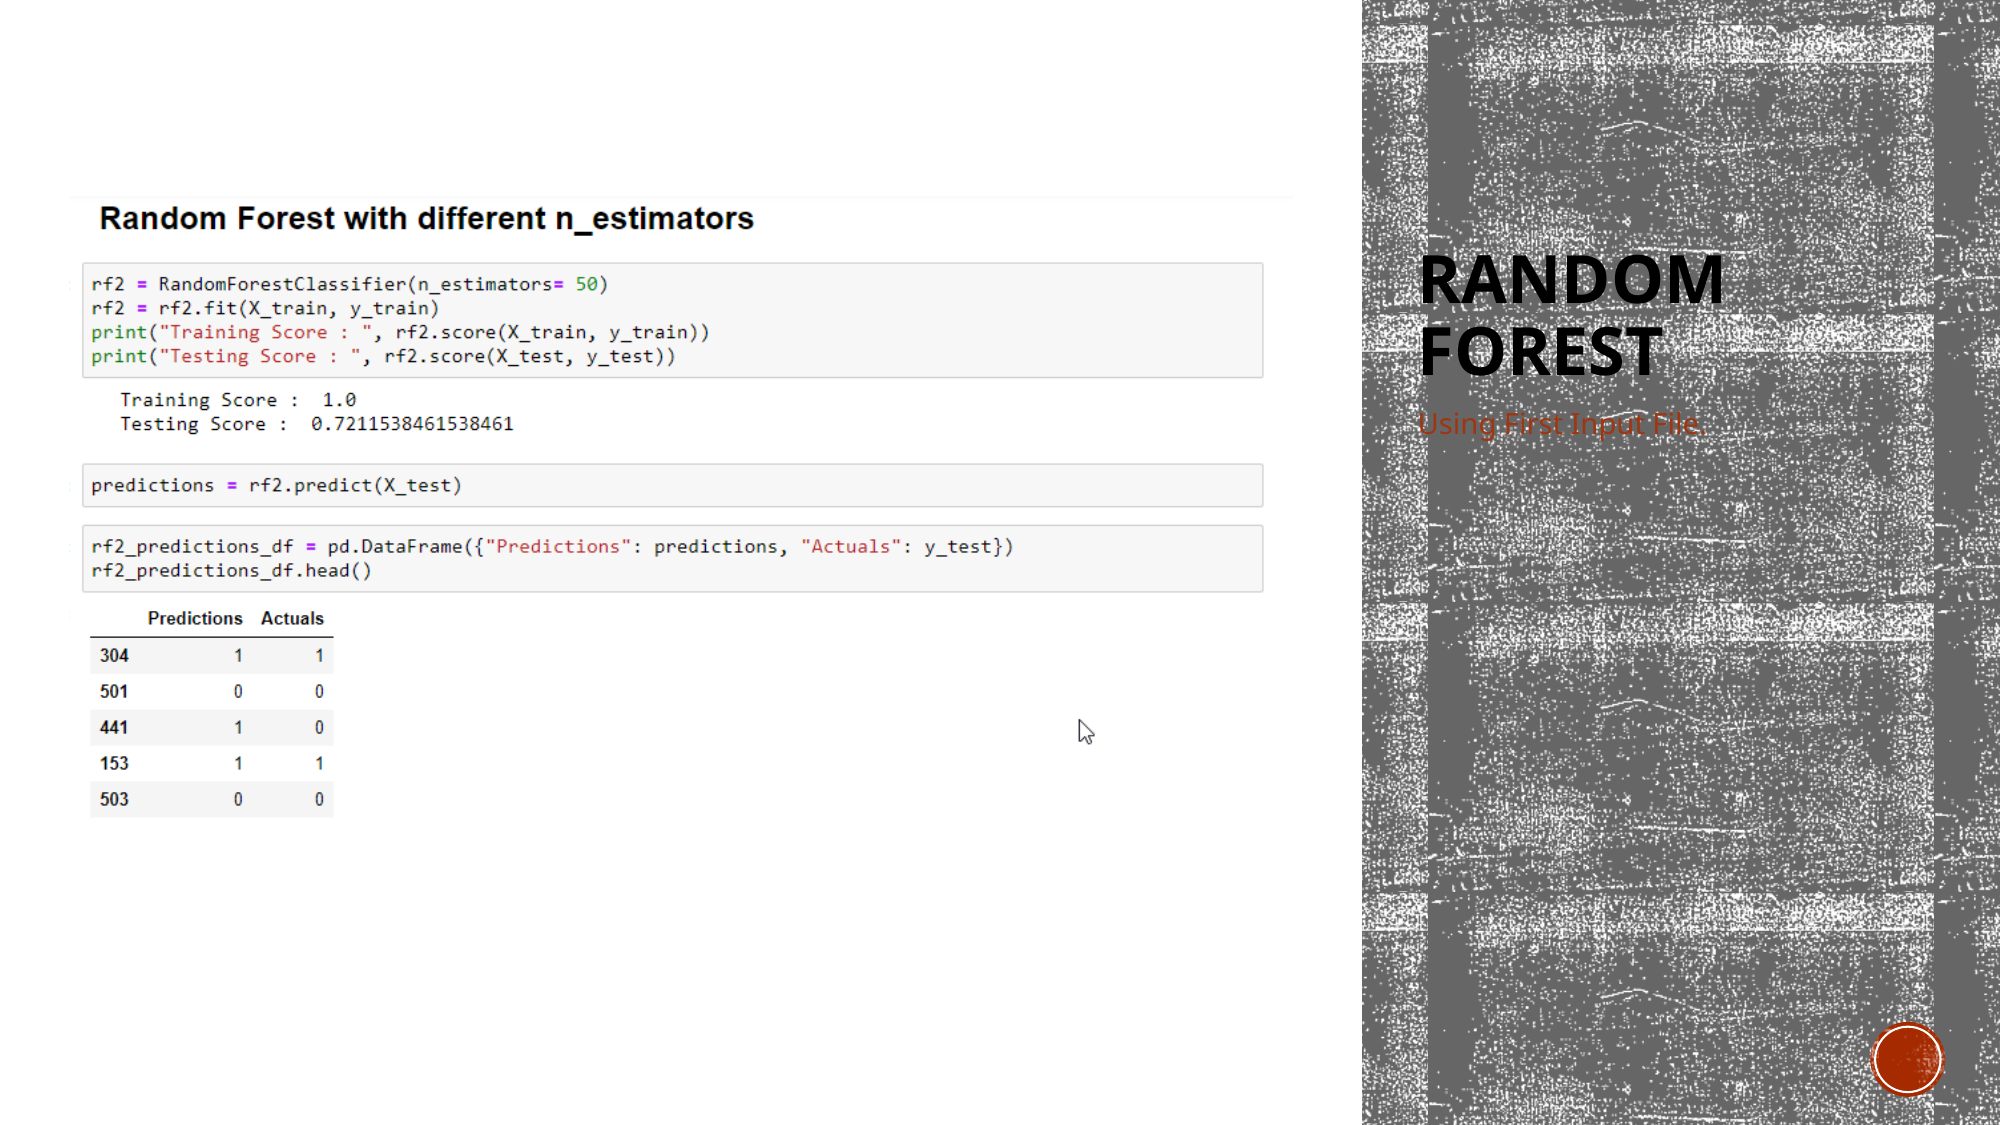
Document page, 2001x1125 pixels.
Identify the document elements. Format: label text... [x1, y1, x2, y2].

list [72, 200, 1290, 856]
list Using First Input File. [1402, 397, 1928, 938]
title Random Forest [1402, 112, 1928, 397]
